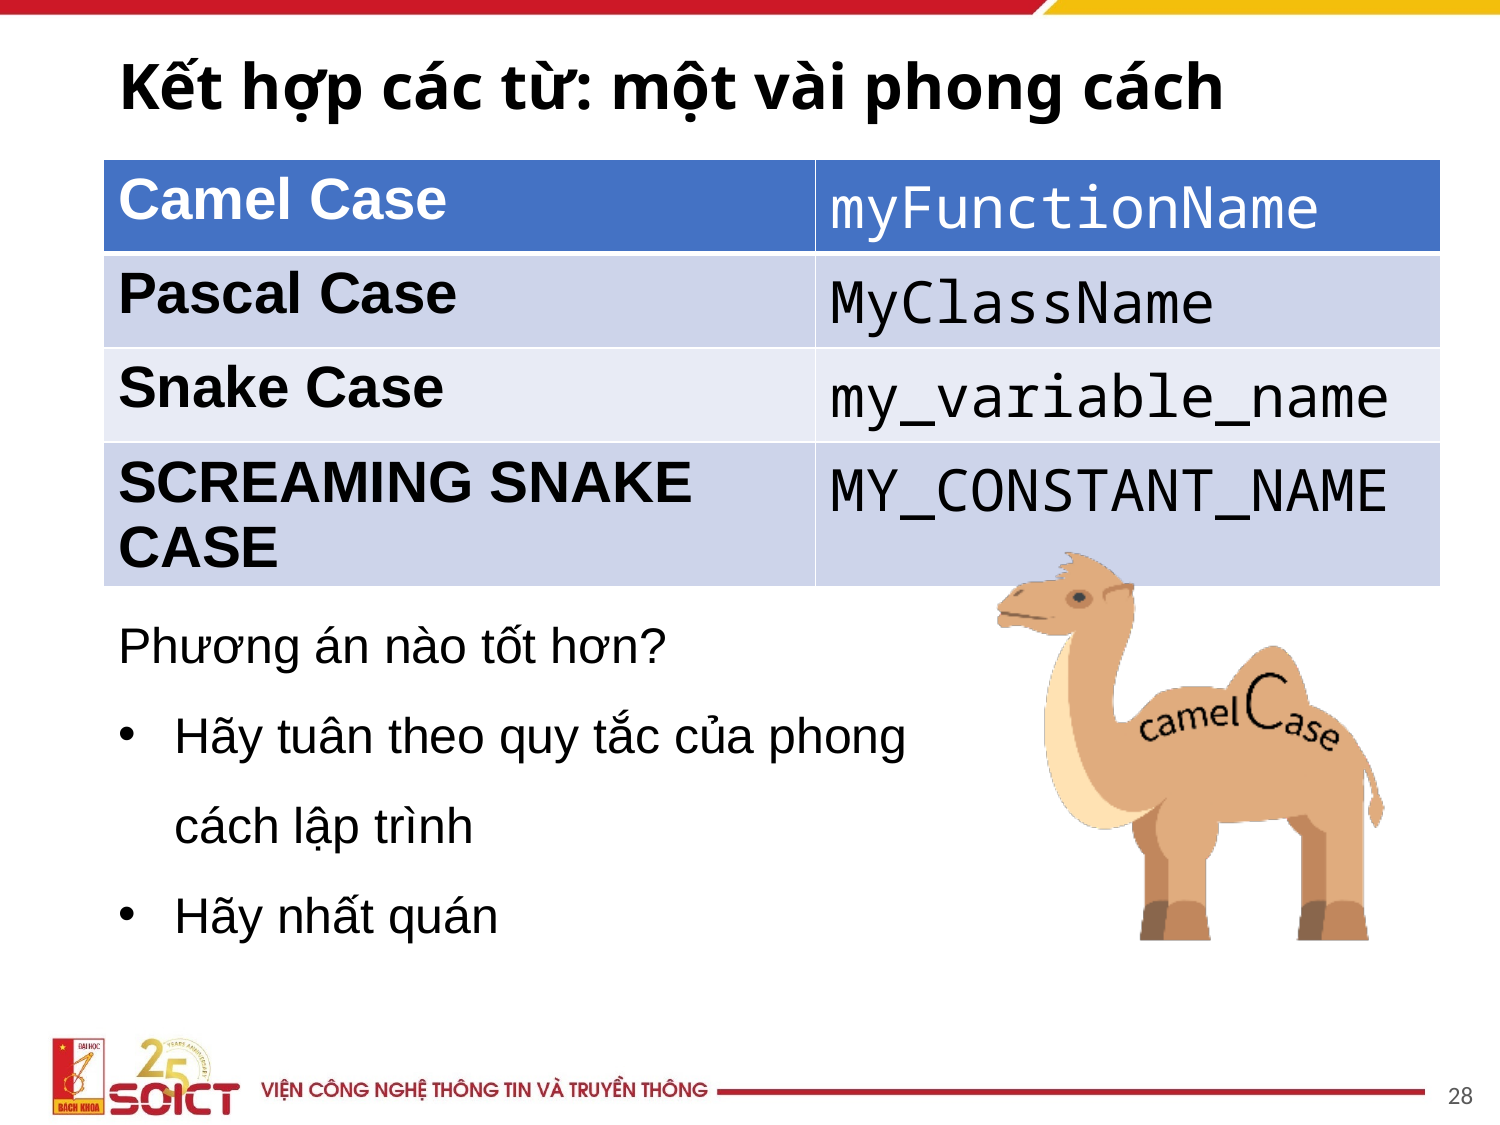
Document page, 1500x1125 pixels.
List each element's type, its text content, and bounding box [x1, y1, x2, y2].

table_header Camel Case [104, 160, 815, 251]
picture [0, 0, 1500, 1125]
title Kết hợp các từ: một vài phong cách [103, 24, 1397, 155]
text_box Phương án nào tốt hơn? Hãy tuân theo quy tắc của phong cách lập trình Hãy nhất quán [103, 575, 979, 951]
table_cell Snake Case [104, 349, 815, 441]
table_cell MyClassName [816, 256, 1440, 347]
table_cell Pascal Case [104, 256, 815, 347]
table_cell MY_CONSTANT_NAME [816, 443, 1440, 586]
table_cell SCREAMING SNAKE CASE [104, 443, 815, 575]
table_header myFunctionName [816, 160, 1440, 251]
slide_number ‹#› [1300, 1065, 1489, 1125]
table_cell my_variable_name [816, 349, 1440, 441]
